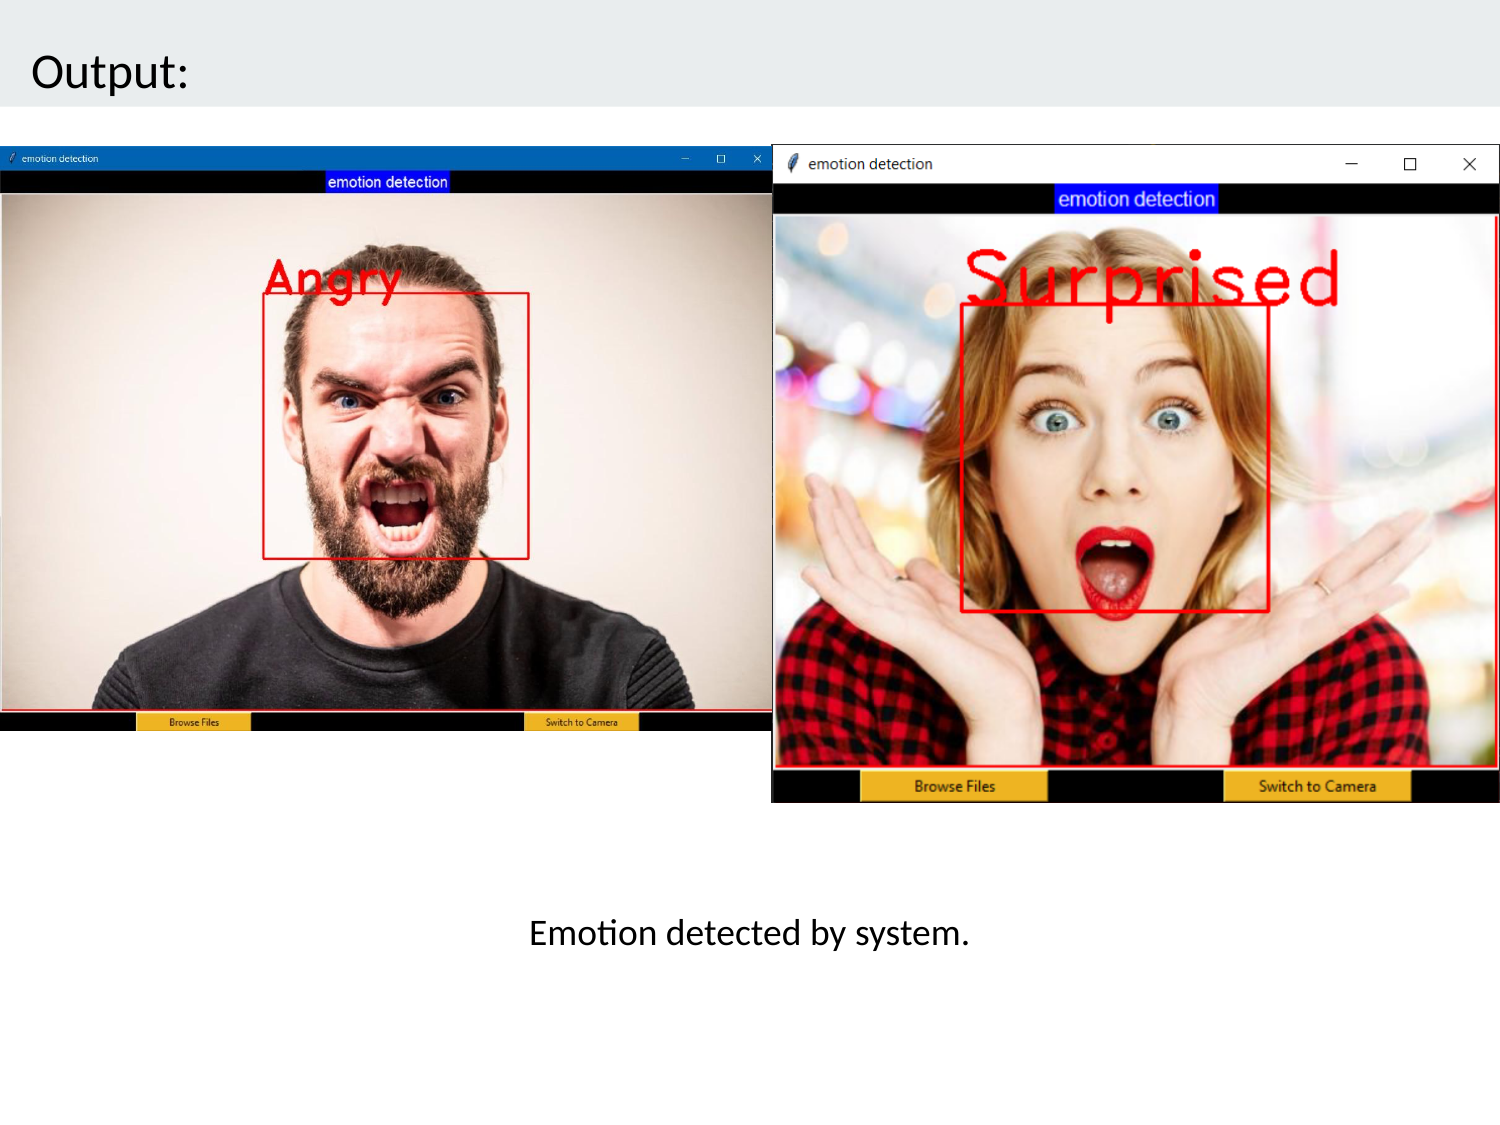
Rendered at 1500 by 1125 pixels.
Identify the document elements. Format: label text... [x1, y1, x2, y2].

text_box Output: [16, 23, 419, 114]
text_box Emotion detected by system. [251, 893, 1249, 968]
picture [0, 143, 1500, 803]
